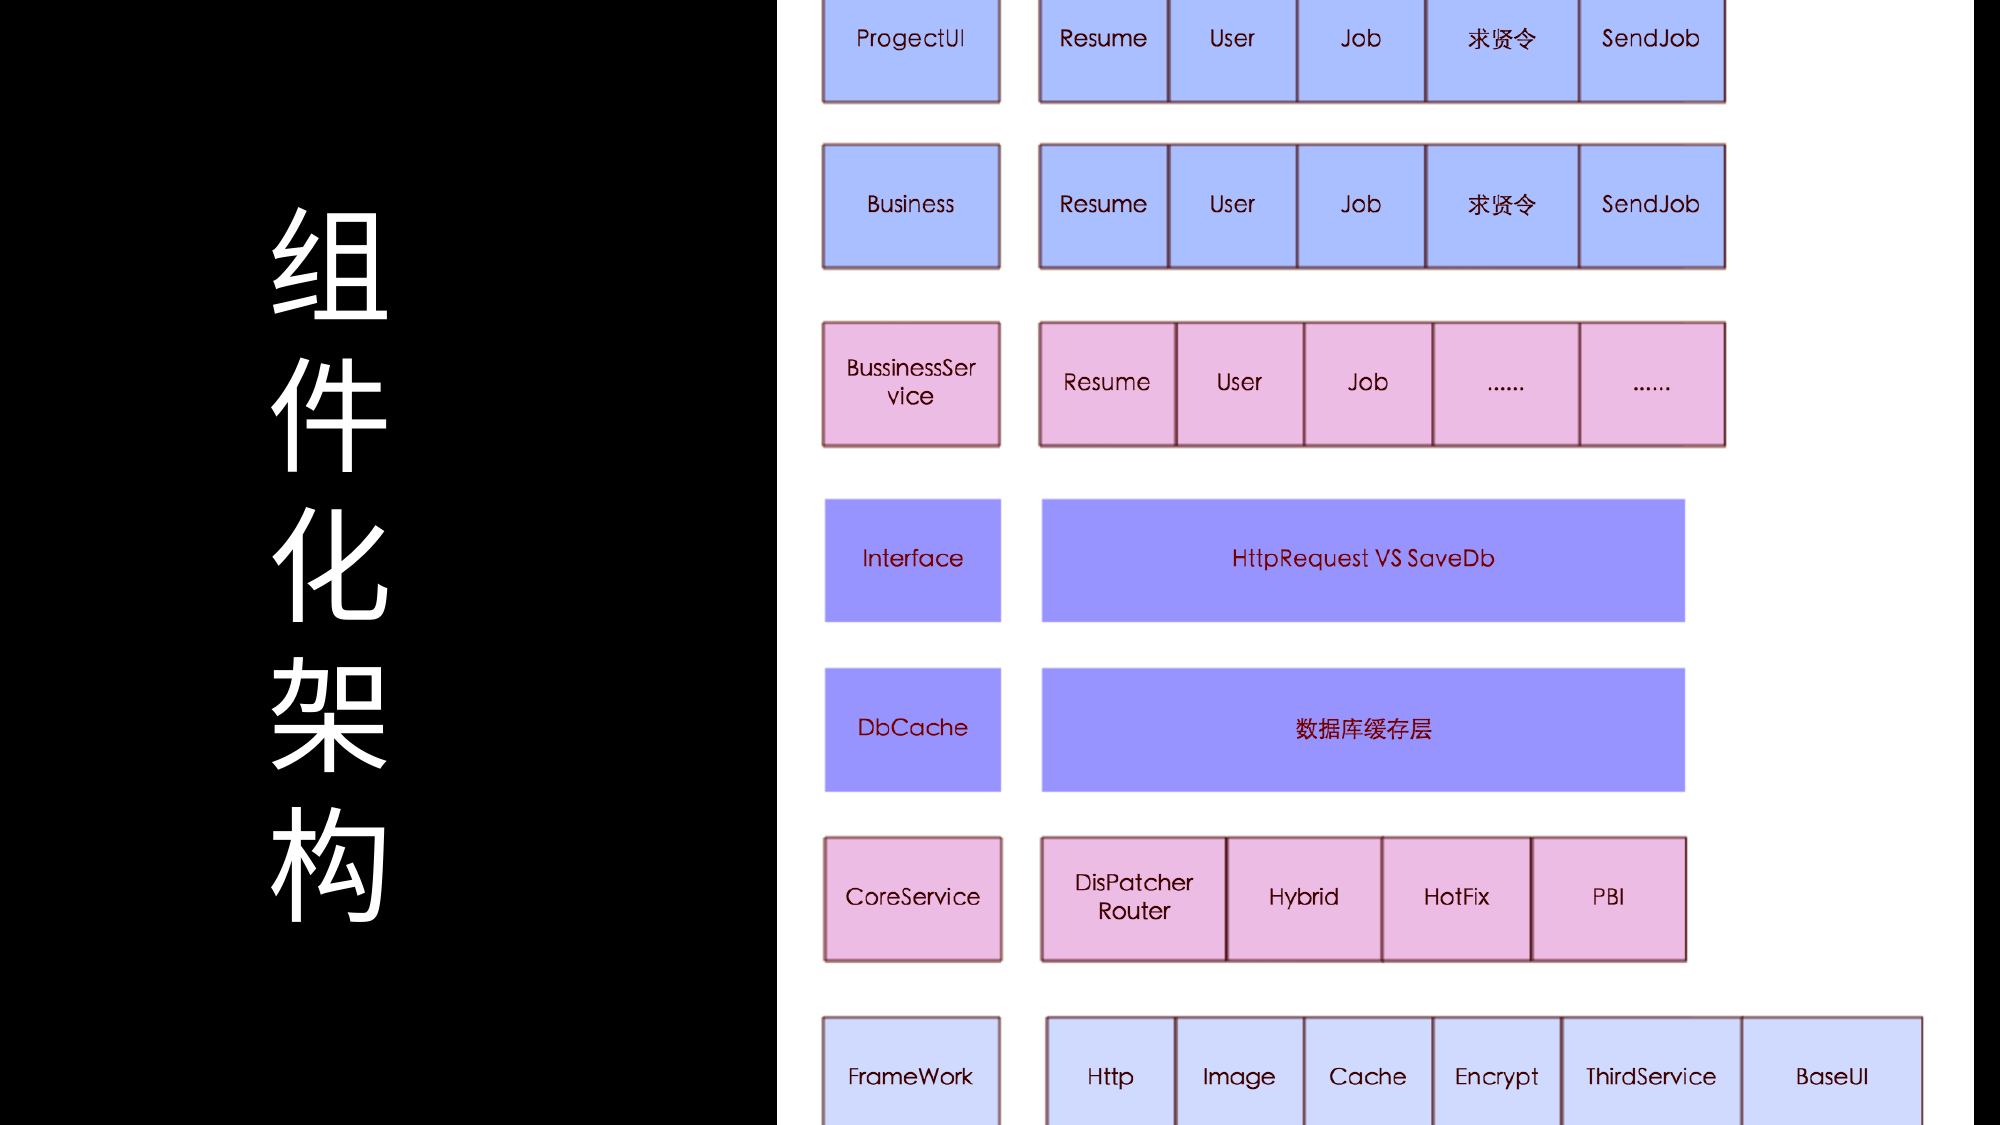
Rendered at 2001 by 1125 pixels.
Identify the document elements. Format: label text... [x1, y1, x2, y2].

text_box 组件化架构 [252, 179, 339, 1095]
picture [777, 0, 1974, 1125]
